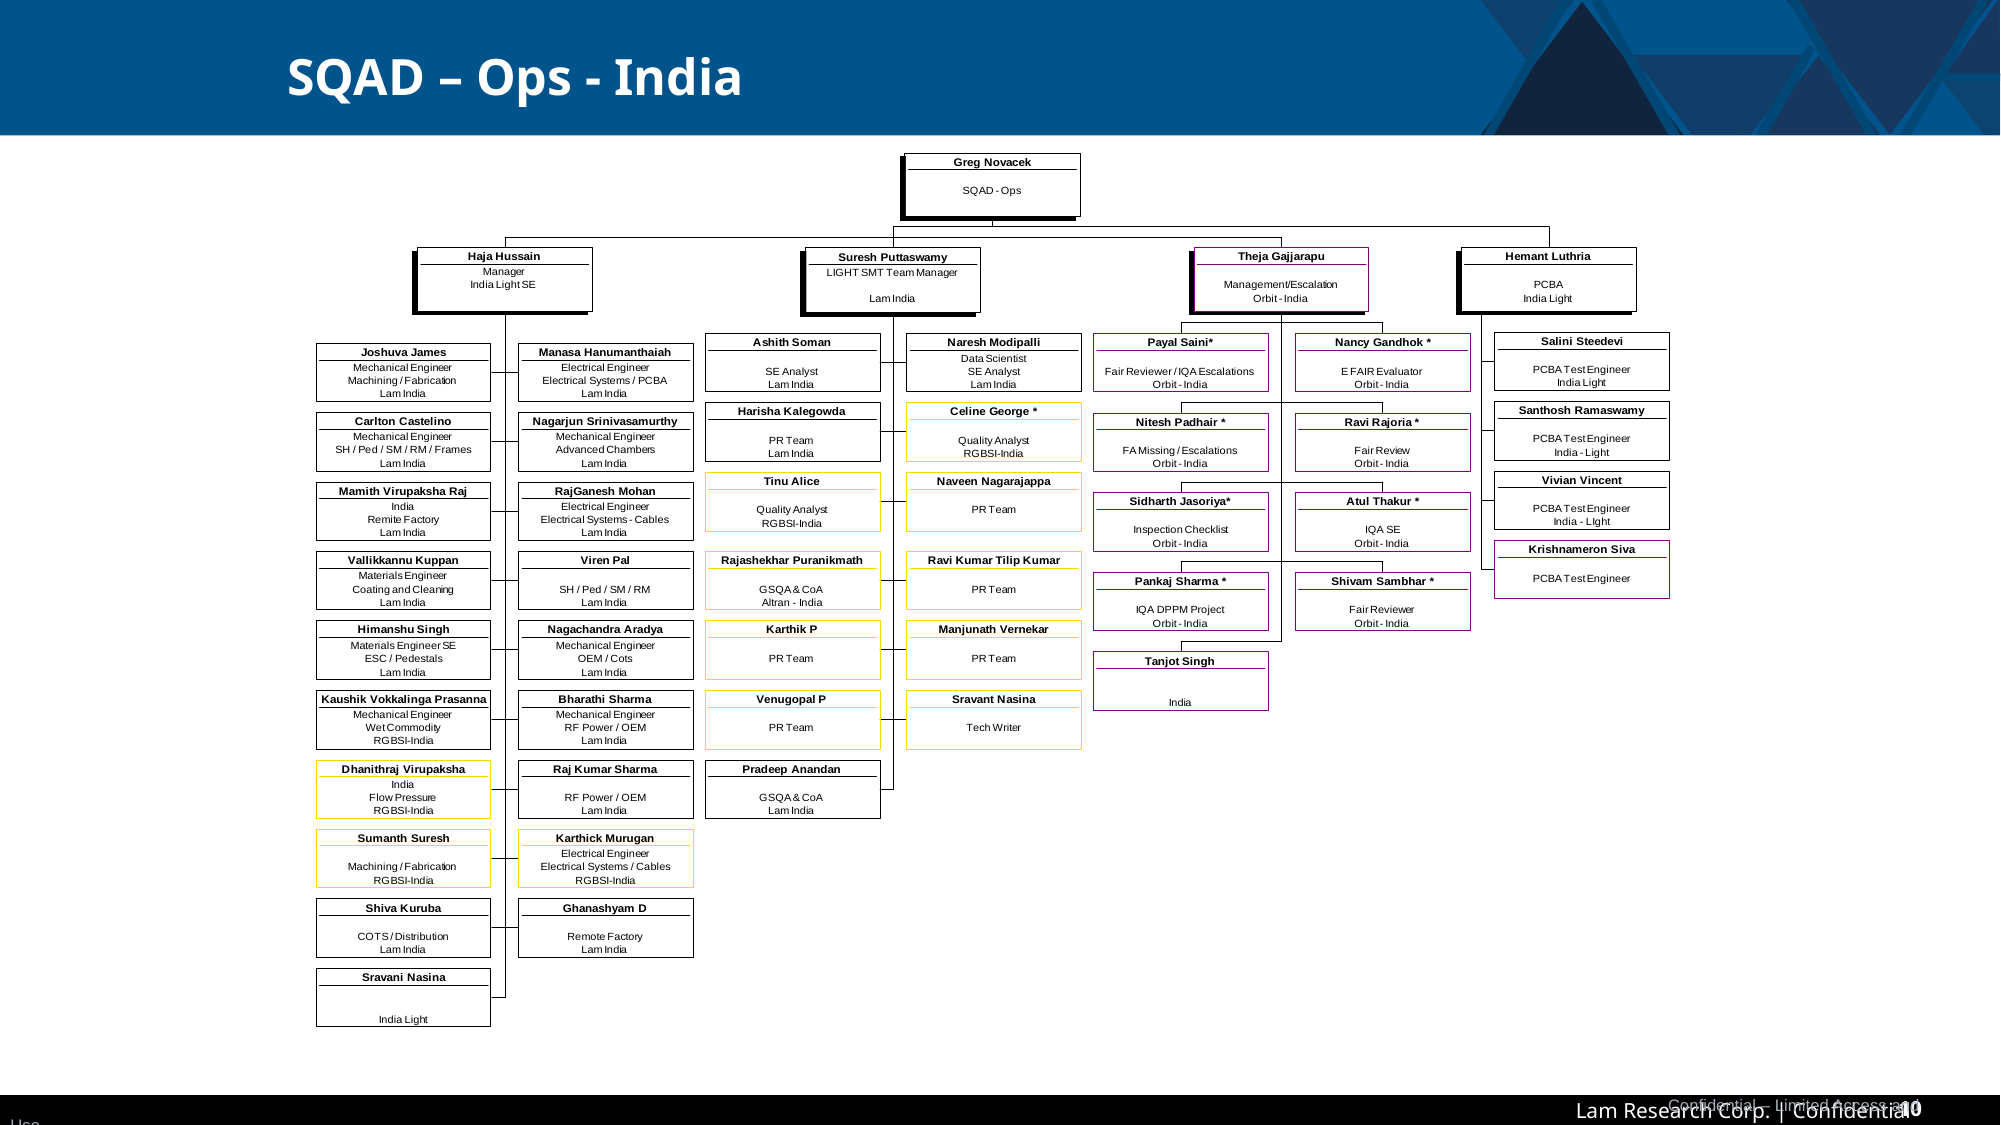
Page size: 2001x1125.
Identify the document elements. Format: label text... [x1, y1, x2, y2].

title SQAD – Ops - India [287, 21, 1357, 122]
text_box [287, 122, 1700, 1043]
